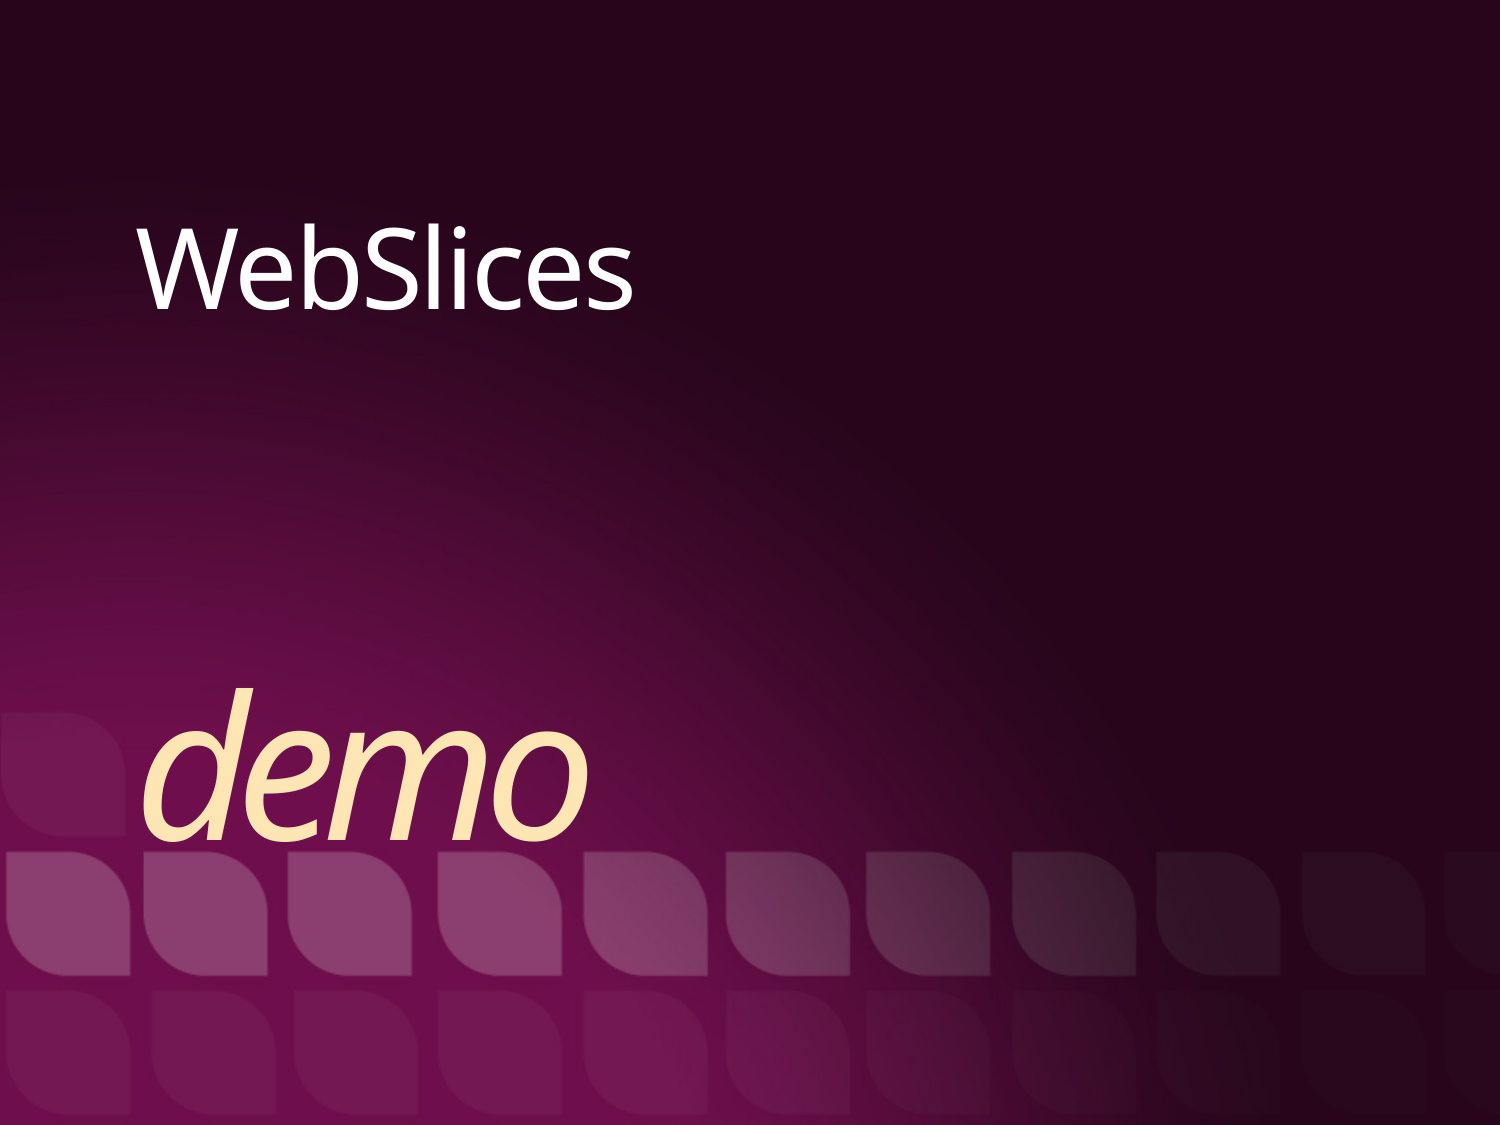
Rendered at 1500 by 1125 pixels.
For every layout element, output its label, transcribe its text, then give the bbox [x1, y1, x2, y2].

list demo [134, 668, 1396, 863]
title WebSlices [135, 148, 1380, 399]
picture [0, 0, 1500, 1125]
